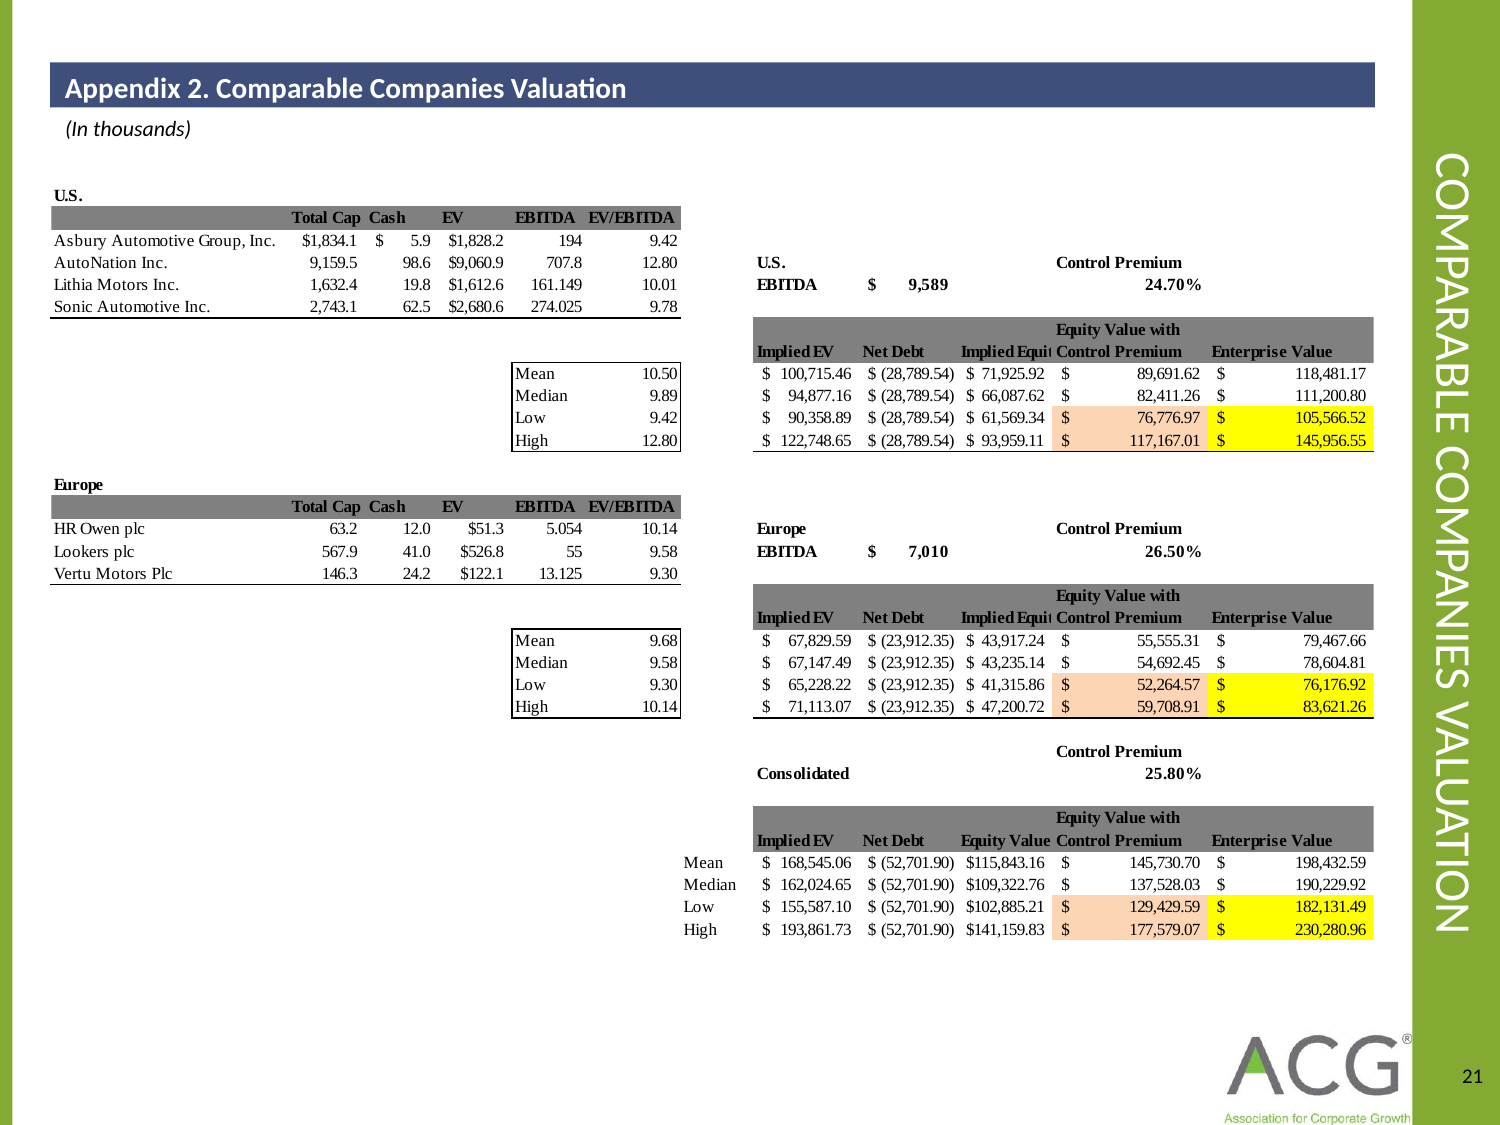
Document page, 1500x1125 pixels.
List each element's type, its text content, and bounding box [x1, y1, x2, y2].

text_box (In thousands) [50, 107, 207, 149]
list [49, 183, 1376, 942]
picture [1224, 1031, 1412, 1125]
slide_number 21 [1430, 1050, 1498, 1101]
list Appendix 2. Comparable Companies Valuation [50, 62, 1375, 108]
title Comparable Companies Valuation [1412, 62, 1500, 1025]
